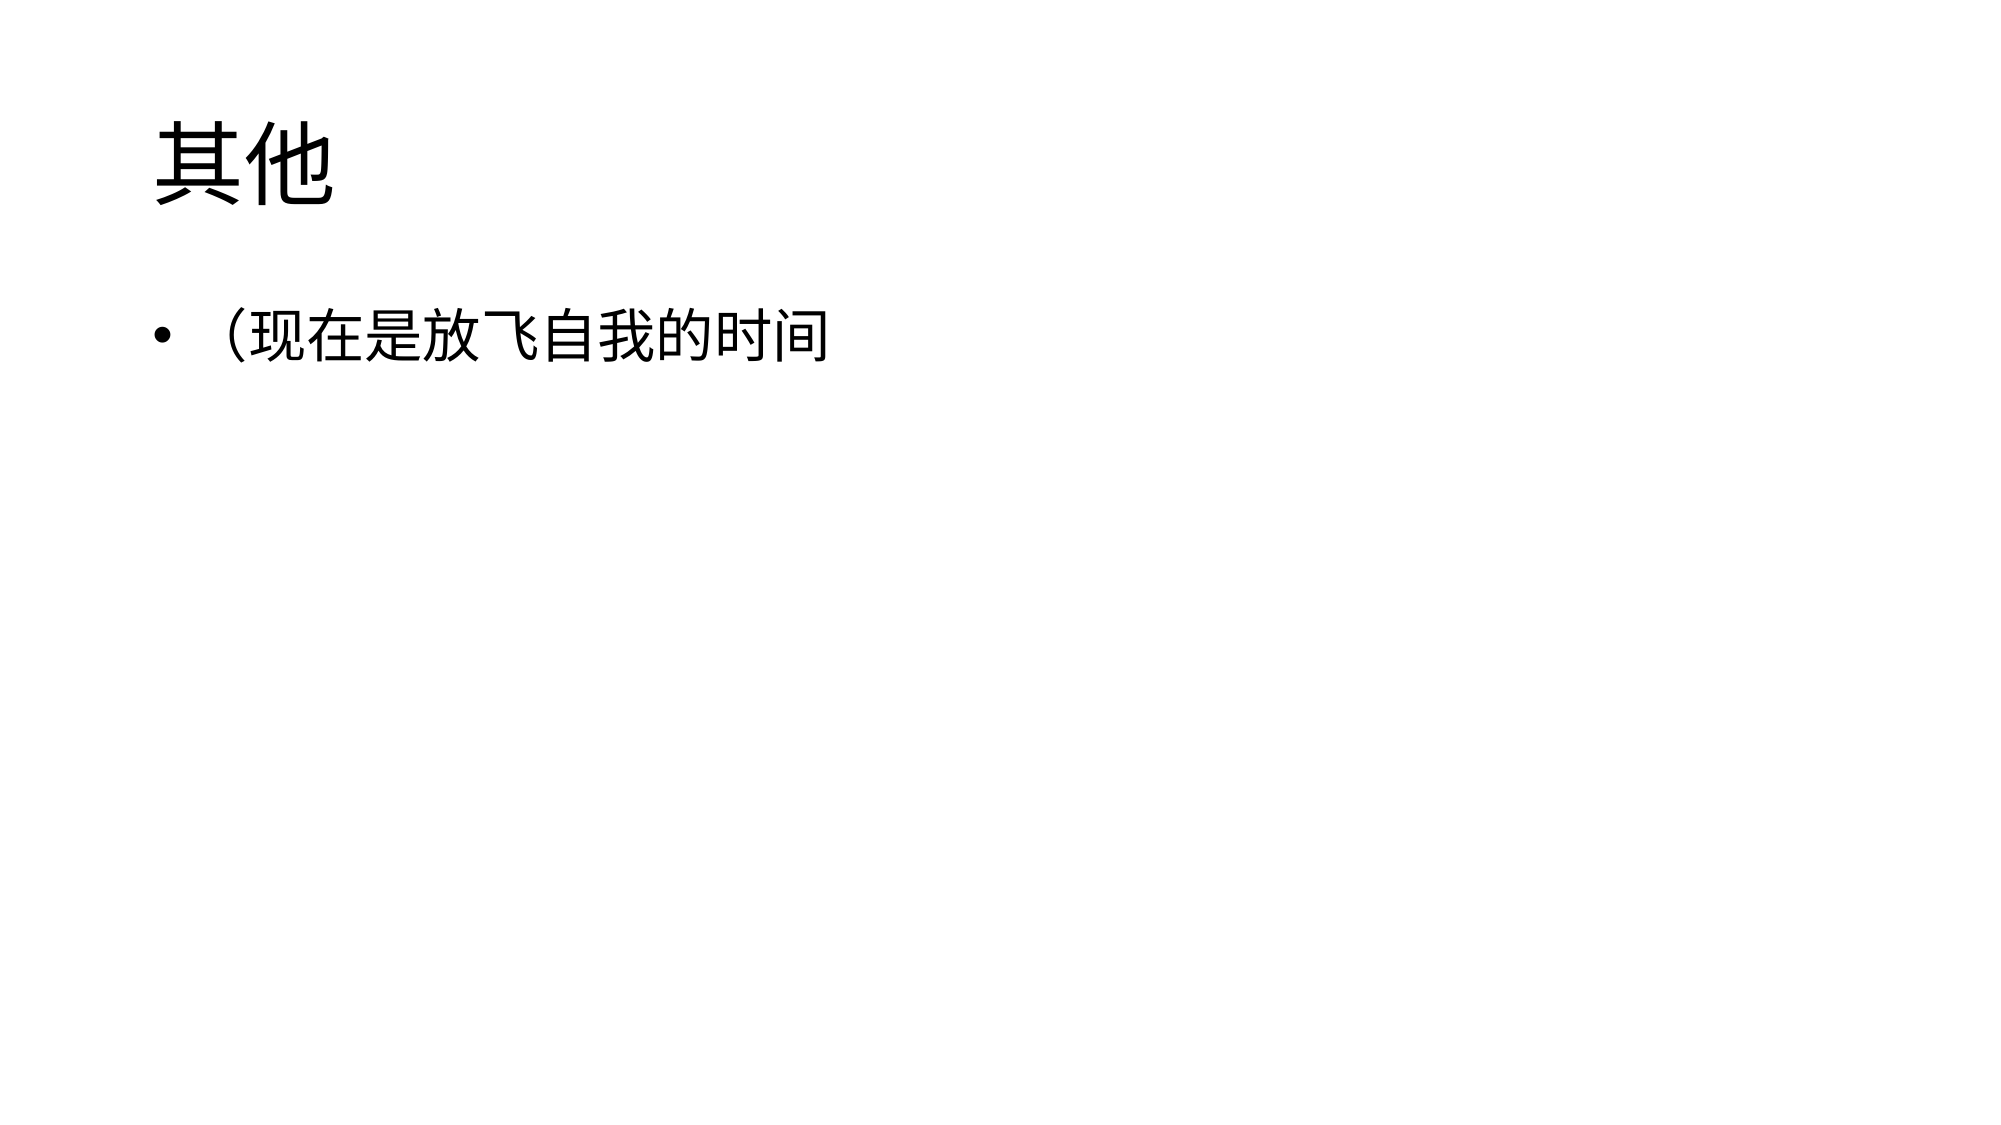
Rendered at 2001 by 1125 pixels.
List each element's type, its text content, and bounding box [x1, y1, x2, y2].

title 其他 [137, 59, 1863, 278]
list （现在是放飞自我的时间 [137, 299, 1863, 1014]
